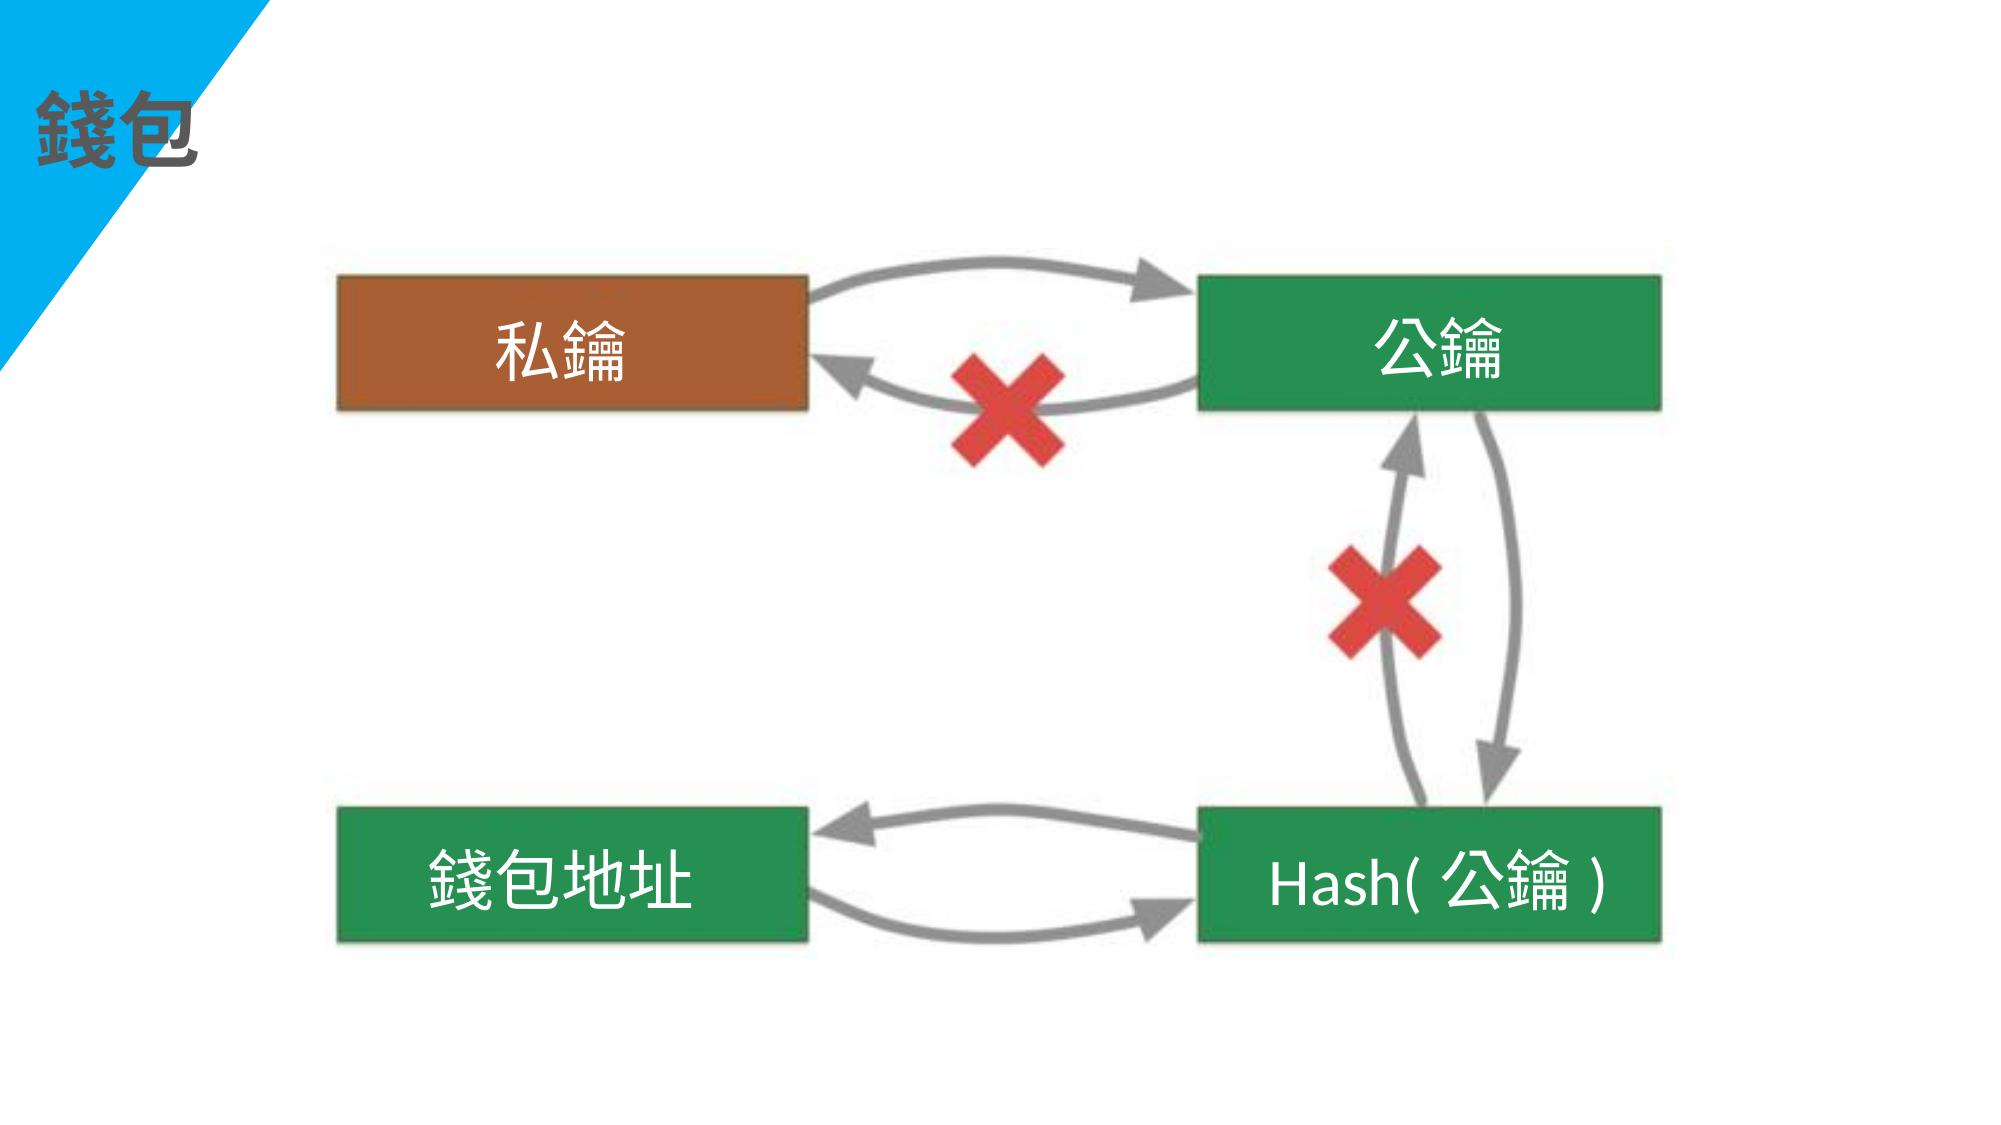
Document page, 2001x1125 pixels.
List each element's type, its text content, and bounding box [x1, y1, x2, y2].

text_box [0, 0, 272, 374]
text_box 錢包 [19, 60, 1034, 186]
picture [325, 246, 1675, 959]
